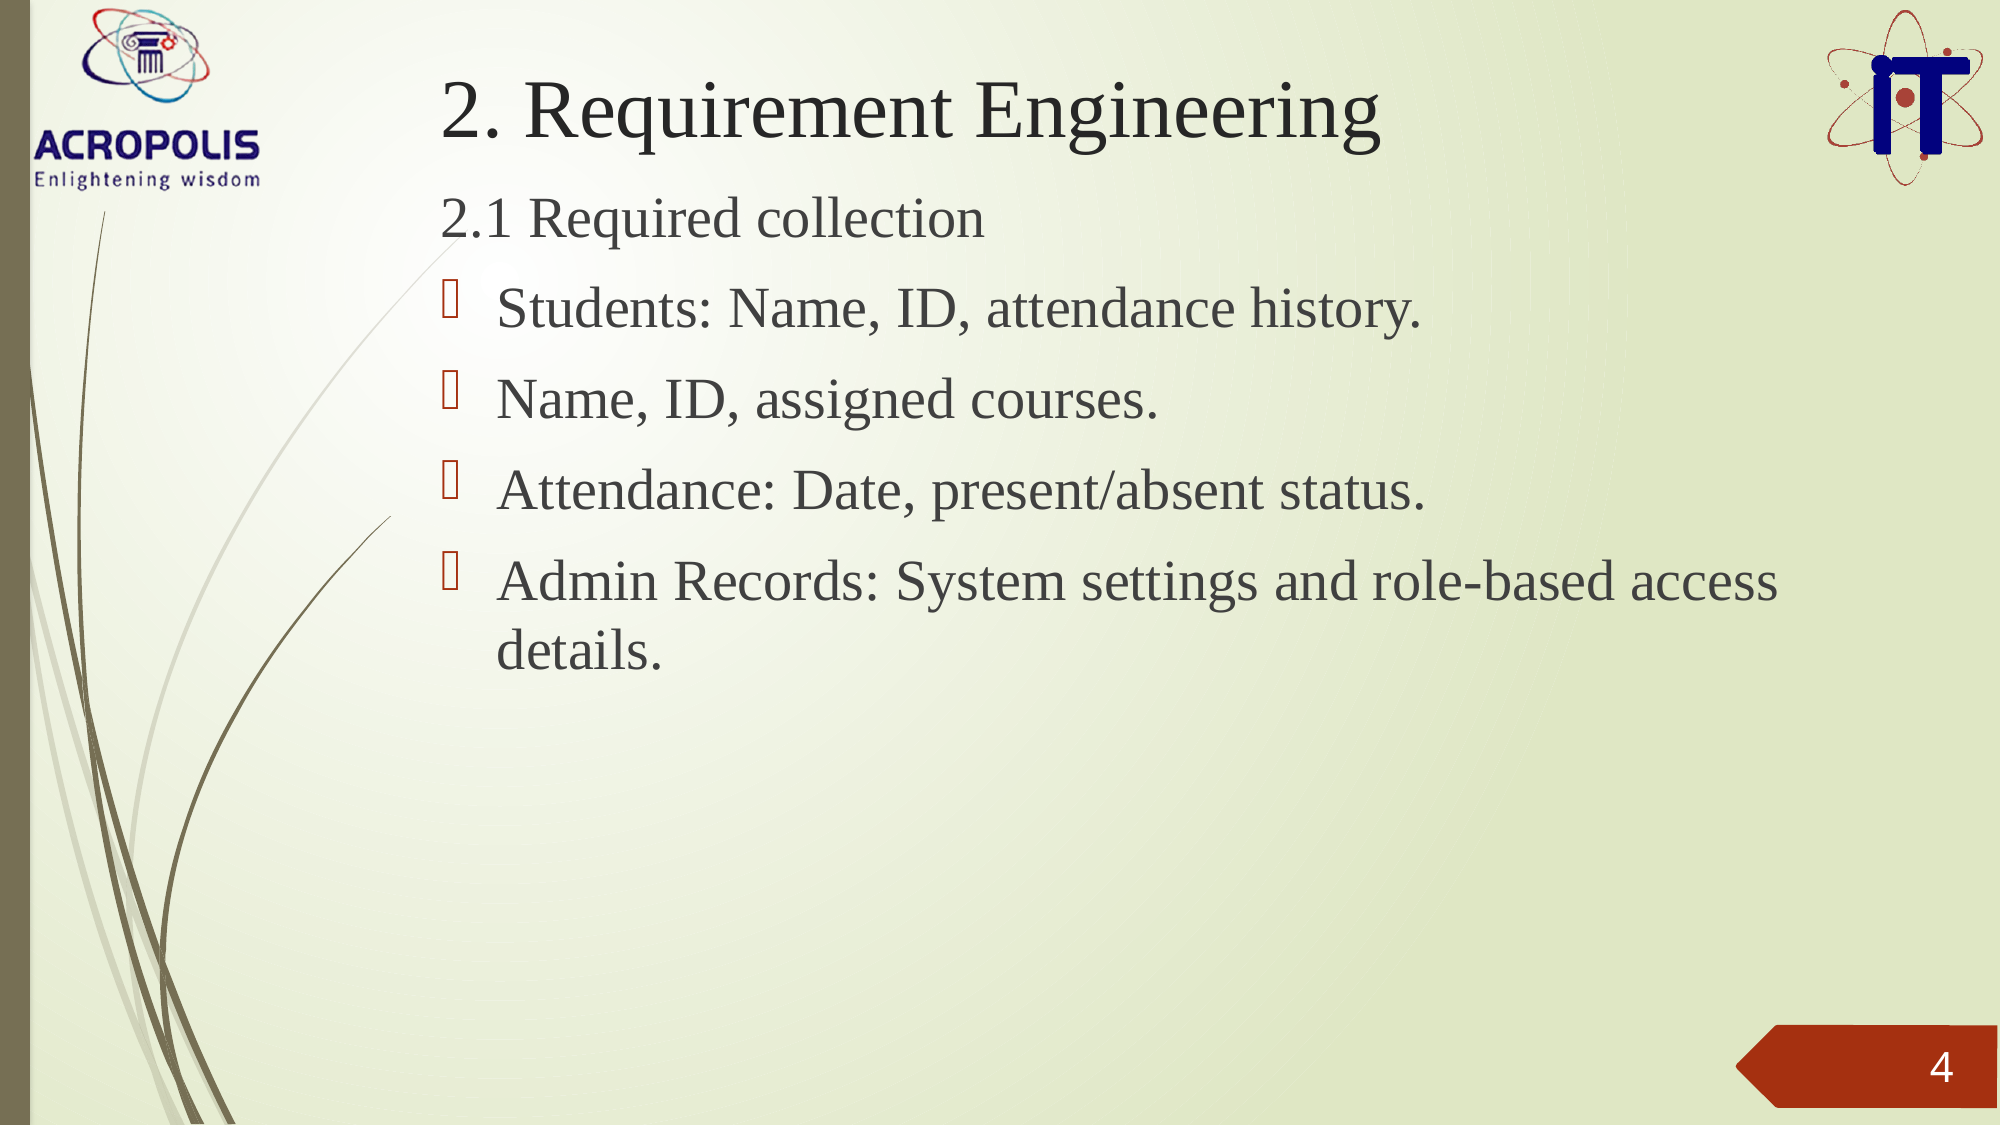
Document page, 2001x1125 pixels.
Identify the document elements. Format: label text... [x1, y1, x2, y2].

slide_number 4 [1840, 1039, 1969, 1100]
picture [1821, 0, 1989, 232]
list 2.1 Required collection Students: Name, ID, attendance history. Name, ID, assigned courses. Attendance: Date, present/absent status. Admin Records: System settings and role-based access details. [425, 171, 1905, 1023]
picture [25, 0, 265, 204]
title 2. Requirement Engineering [425, 46, 1888, 171]
